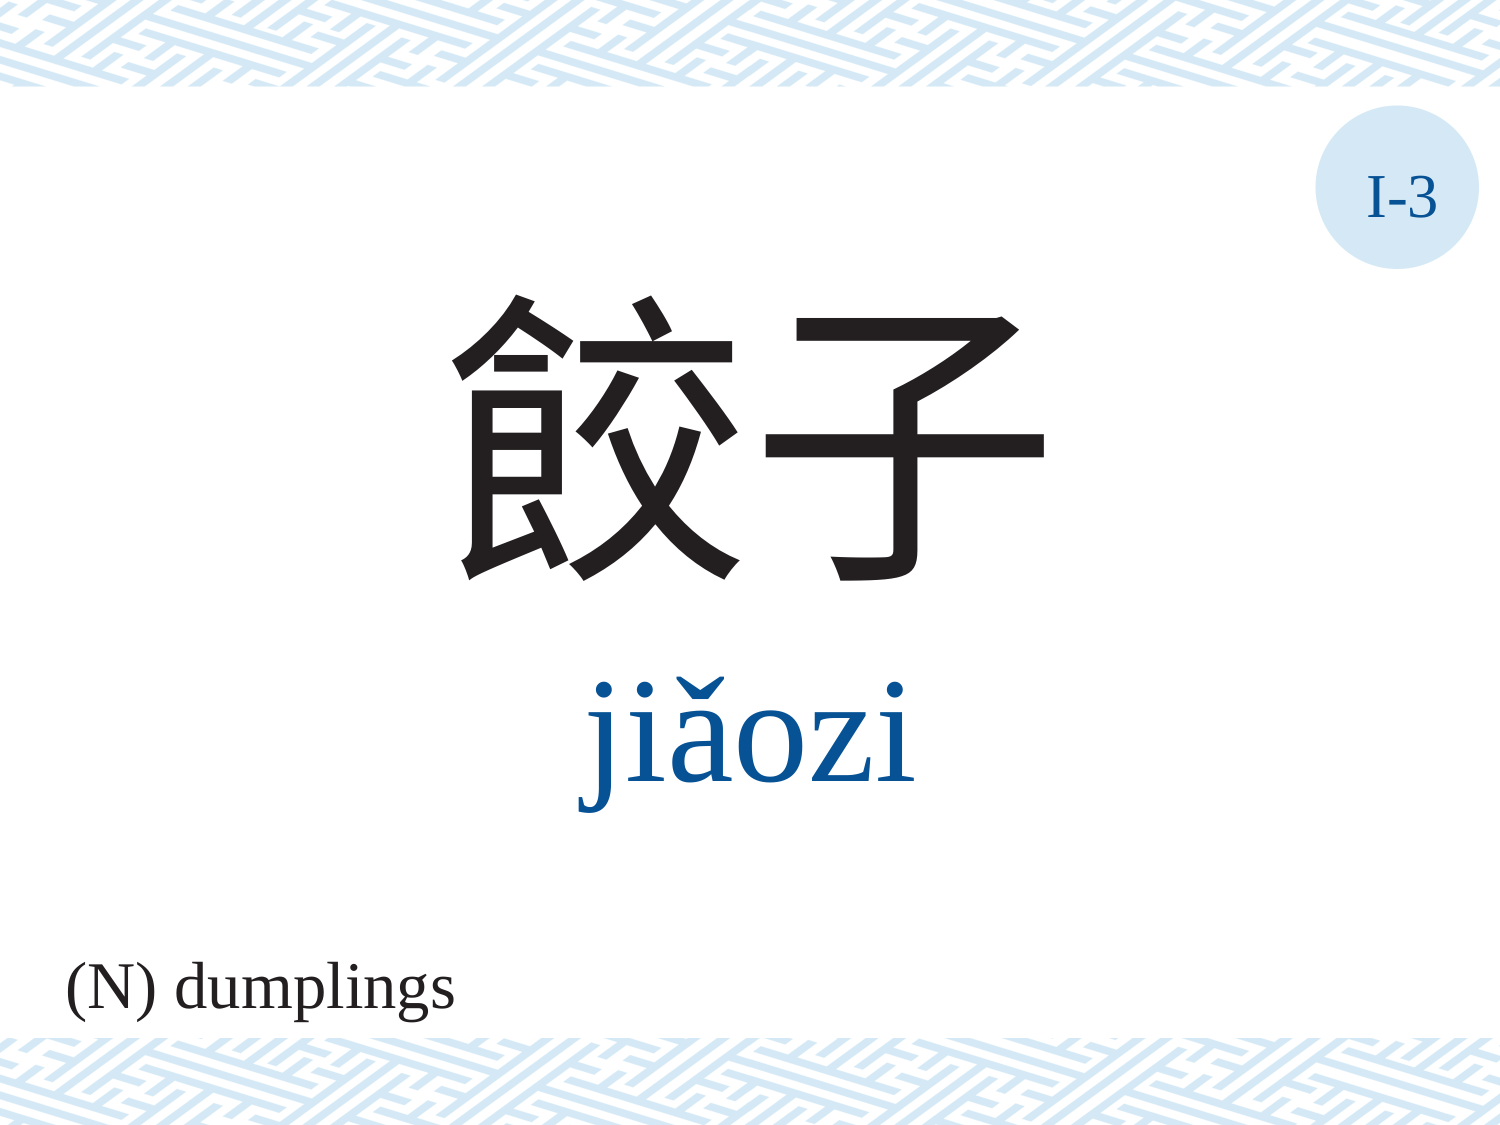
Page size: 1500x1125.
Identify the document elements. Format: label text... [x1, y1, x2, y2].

text_box (N) dumplings [62, 942, 458, 1023]
text_box I-3 餃子 jiǎozi [439, 154, 1441, 812]
picture [0, 0, 1500, 1125]
